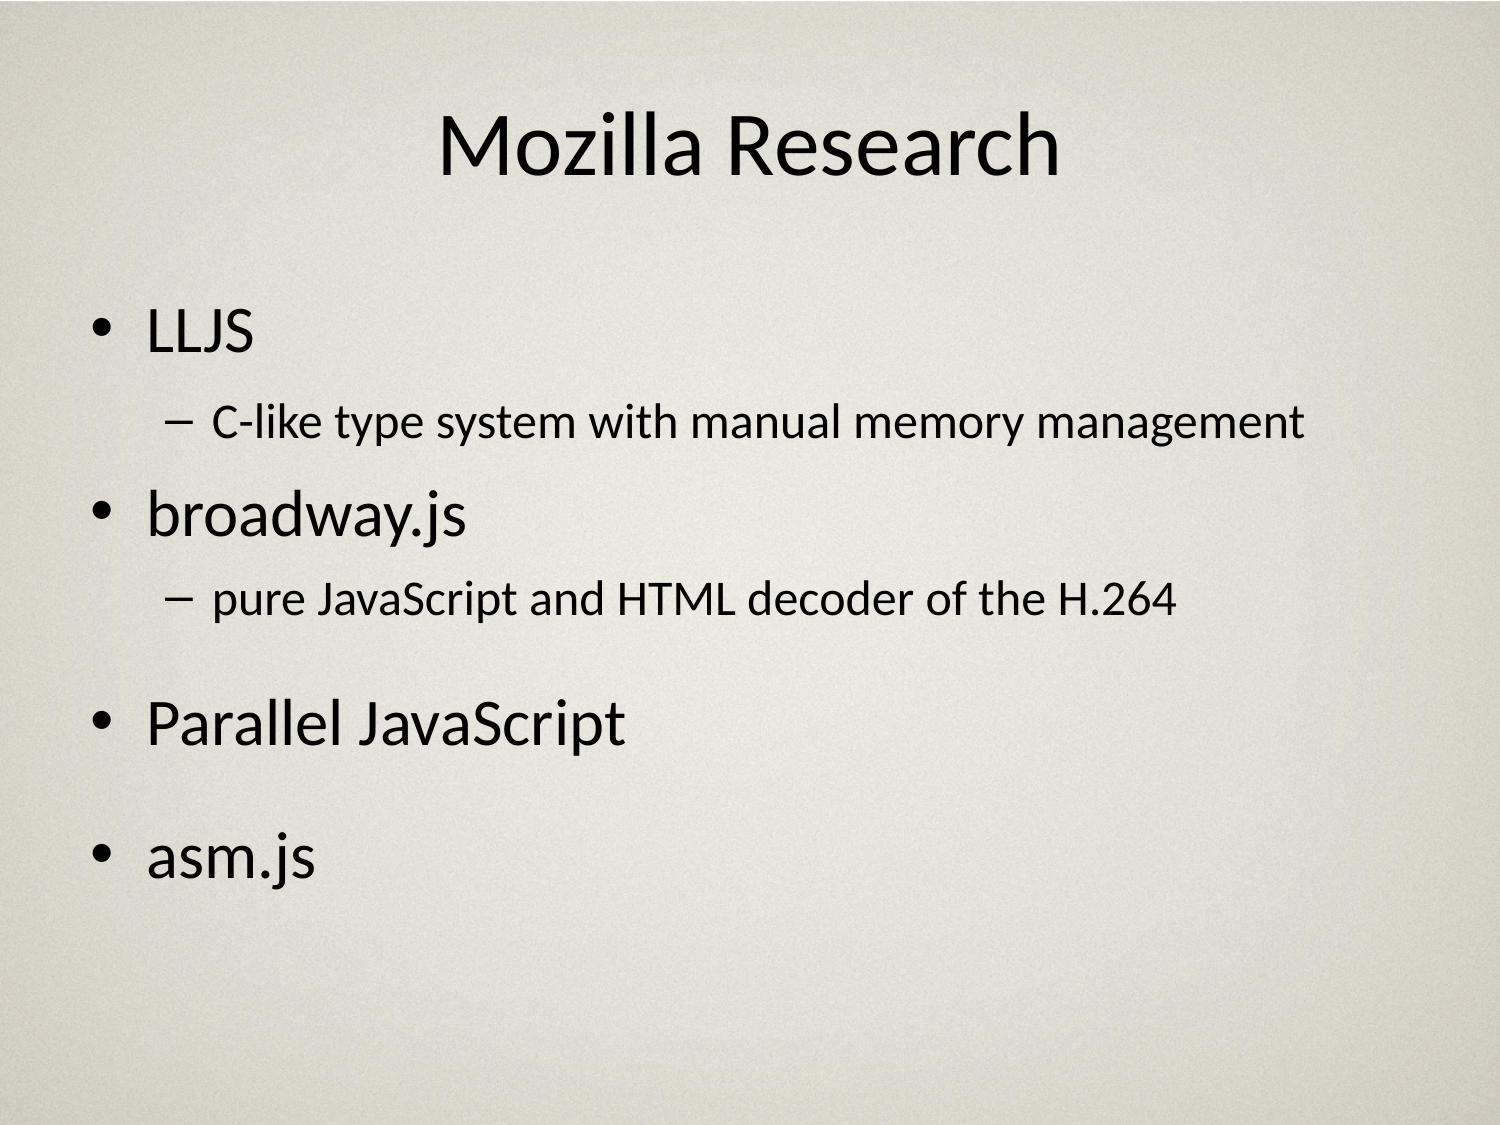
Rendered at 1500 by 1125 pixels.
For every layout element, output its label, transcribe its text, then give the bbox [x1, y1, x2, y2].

list LLJS C-like type system with manual memory management broadway.js pure JavaScript and HTML decoder of the H.264 Parallel JavaScript asm.js [75, 262, 1425, 1005]
title Mozilla Research [75, 45, 1425, 233]
picture [0, 0, 1500, 1125]
